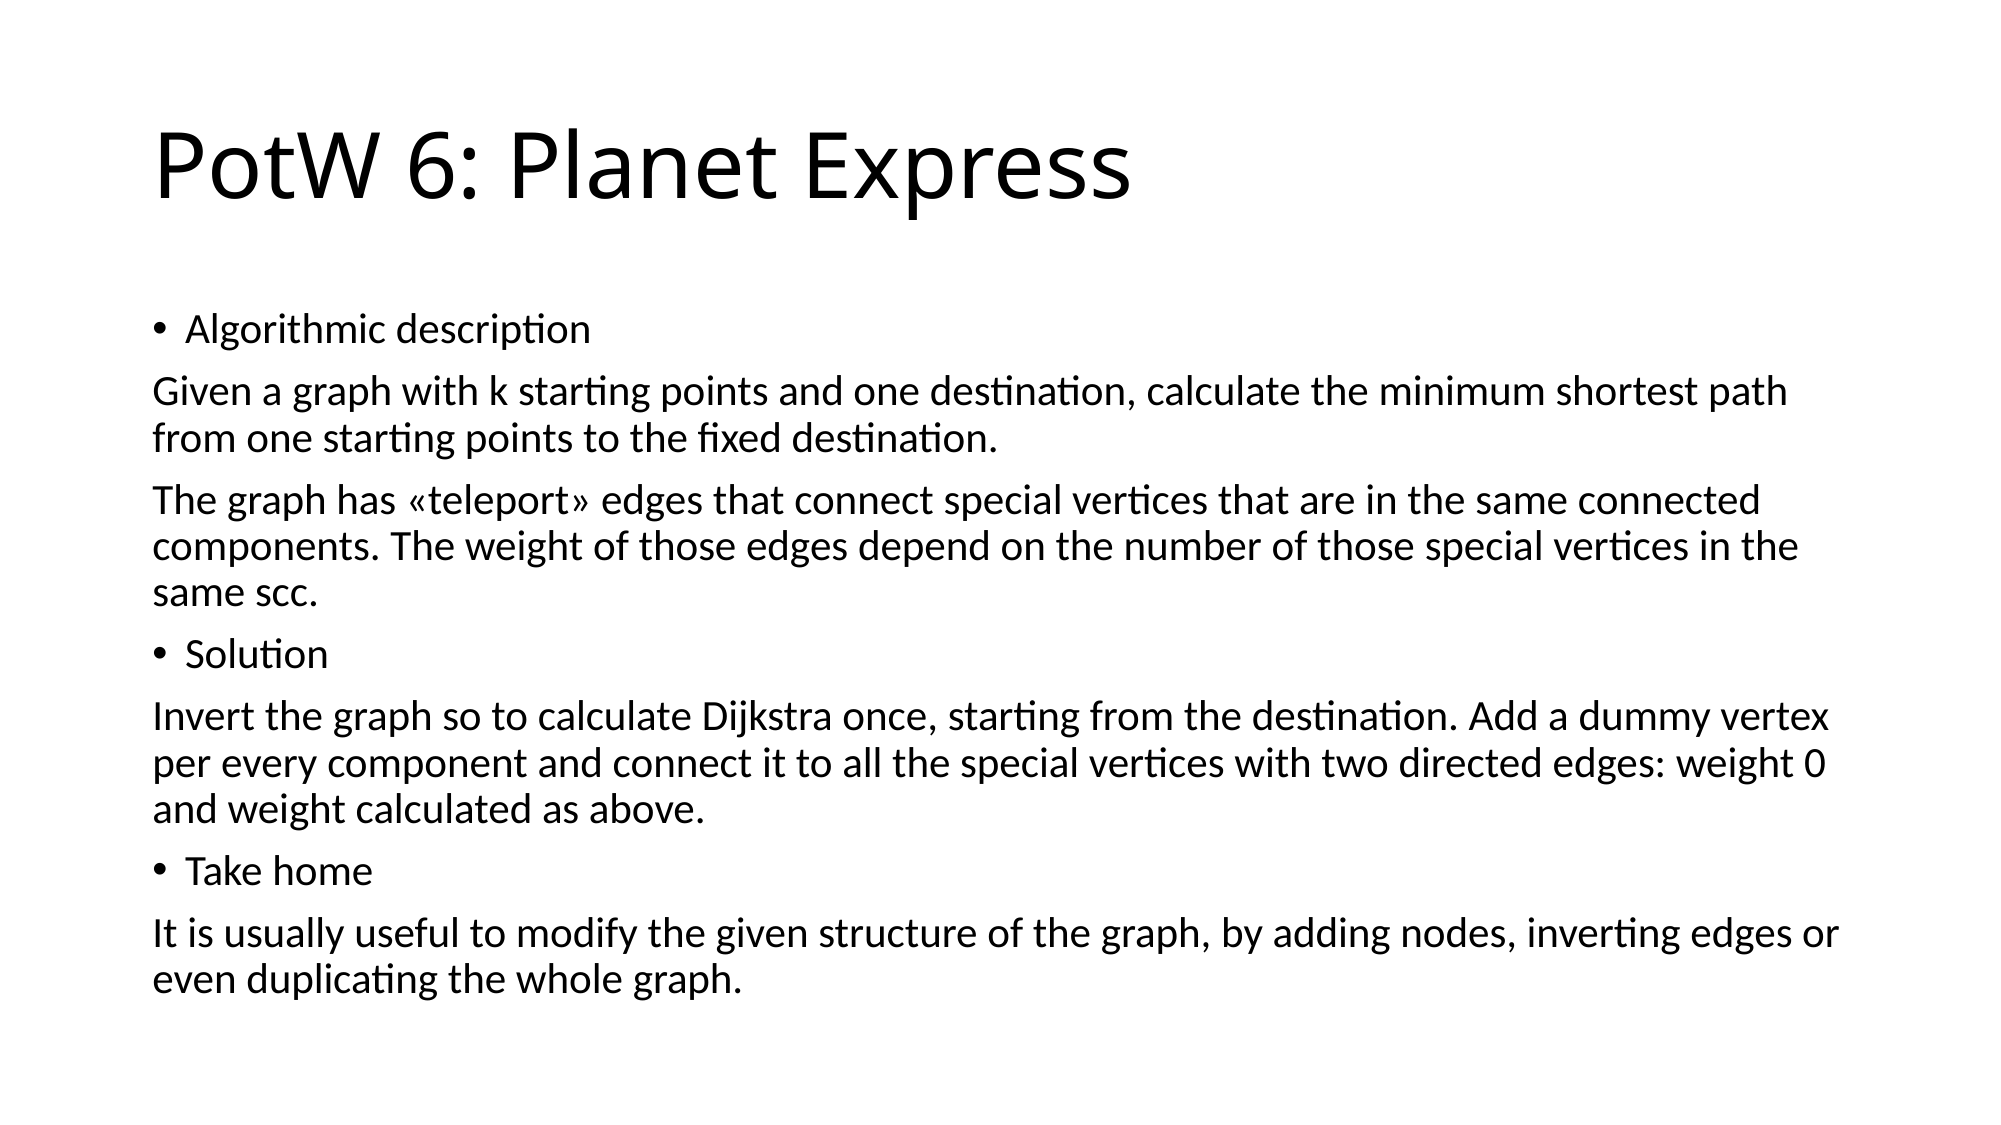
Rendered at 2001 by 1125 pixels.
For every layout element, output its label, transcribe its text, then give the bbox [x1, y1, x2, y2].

title PotW 6: Planet Express [137, 59, 1863, 278]
list Algorithmic description Given a graph with k starting points and one destination, calculate the minimum shortest path from one starting points to the fixed destination. The graph has «teleport» edges that connect special vertices that are in the same connected components. The weight of those edges depend on the number of those special vertices in the same scc. Solution Invert the graph so to calculate Dijkstra once, starting from the destination. Add a dummy vertex per every component and connect it to all the special vertices with two directed edges: weight 0 and weight calculated as above. Take home It is usually useful to modify the given structure of the graph, by adding nodes, inverting edges or even duplicating the whole graph. [137, 299, 1863, 1014]
